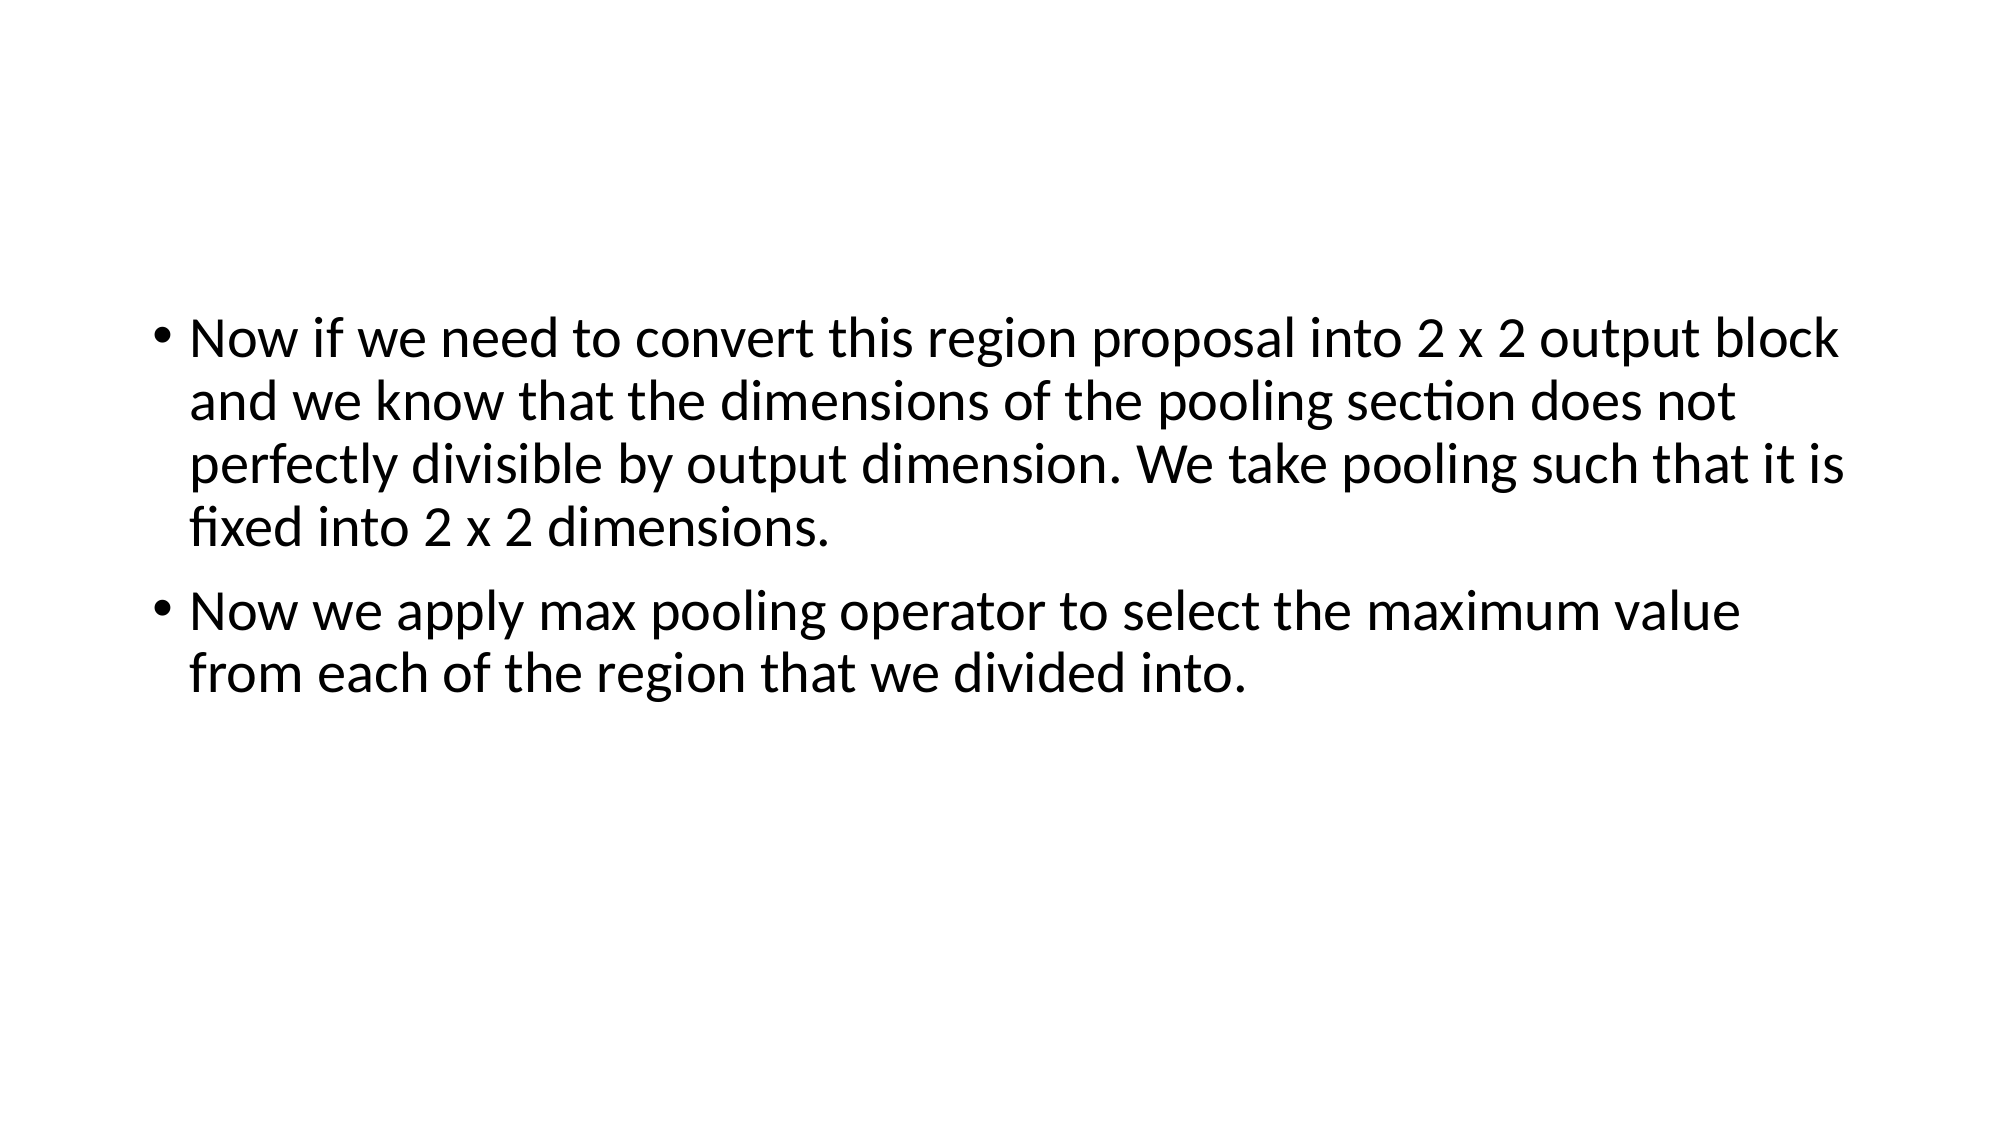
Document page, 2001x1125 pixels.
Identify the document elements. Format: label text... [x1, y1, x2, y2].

list Now if we need to convert this region proposal into 2 x 2 output block and we know that the dimensions of the pooling section does not perfectly divisible by output dimension. We take pooling such that it is fixed into 2 x 2 dimensions. Now we apply max pooling operator to select the maximum value from each of the region that we divided into. [137, 299, 1863, 1014]
